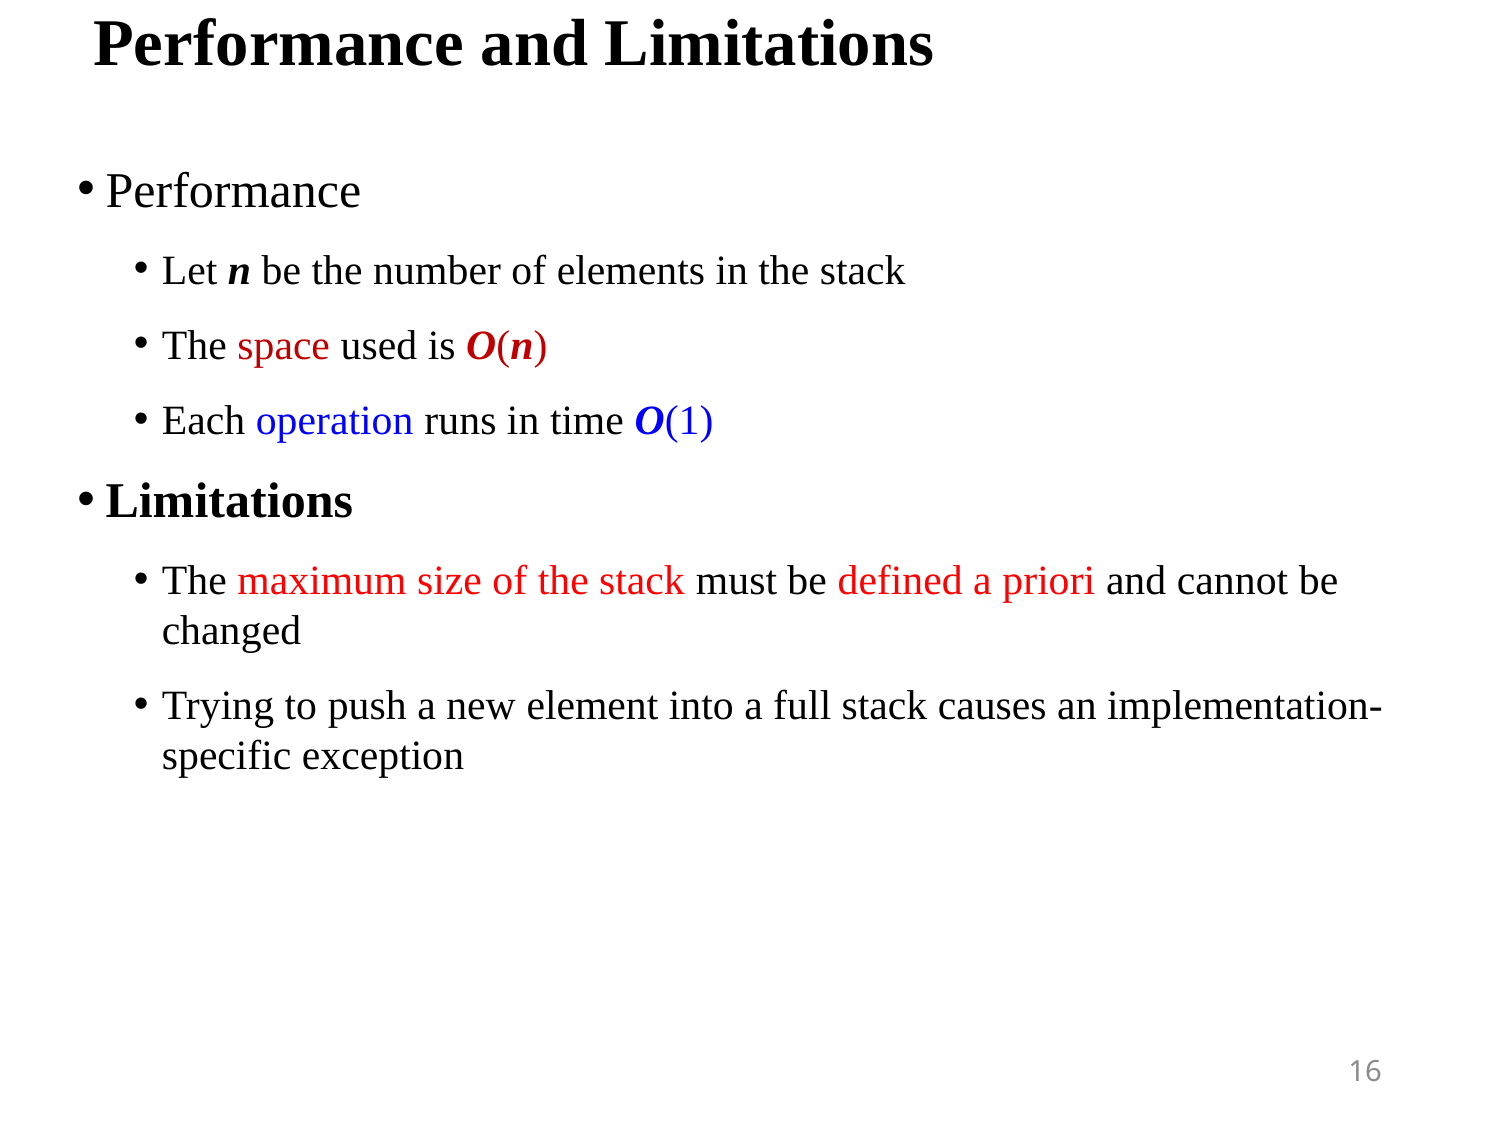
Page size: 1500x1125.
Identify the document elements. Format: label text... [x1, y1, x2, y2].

list Performance Let n be the number of elements in the stack The space used is O(n) Each operation runs in time O(1) Limitations The maximum size of the stack must be defined a priori and cannot be changed Trying to push a new element into a full stack causes an implementation-specific exception [62, 149, 1425, 850]
slide_number 16 [1059, 1042, 1397, 1103]
title Performance and Limitations [78, 0, 1404, 88]
